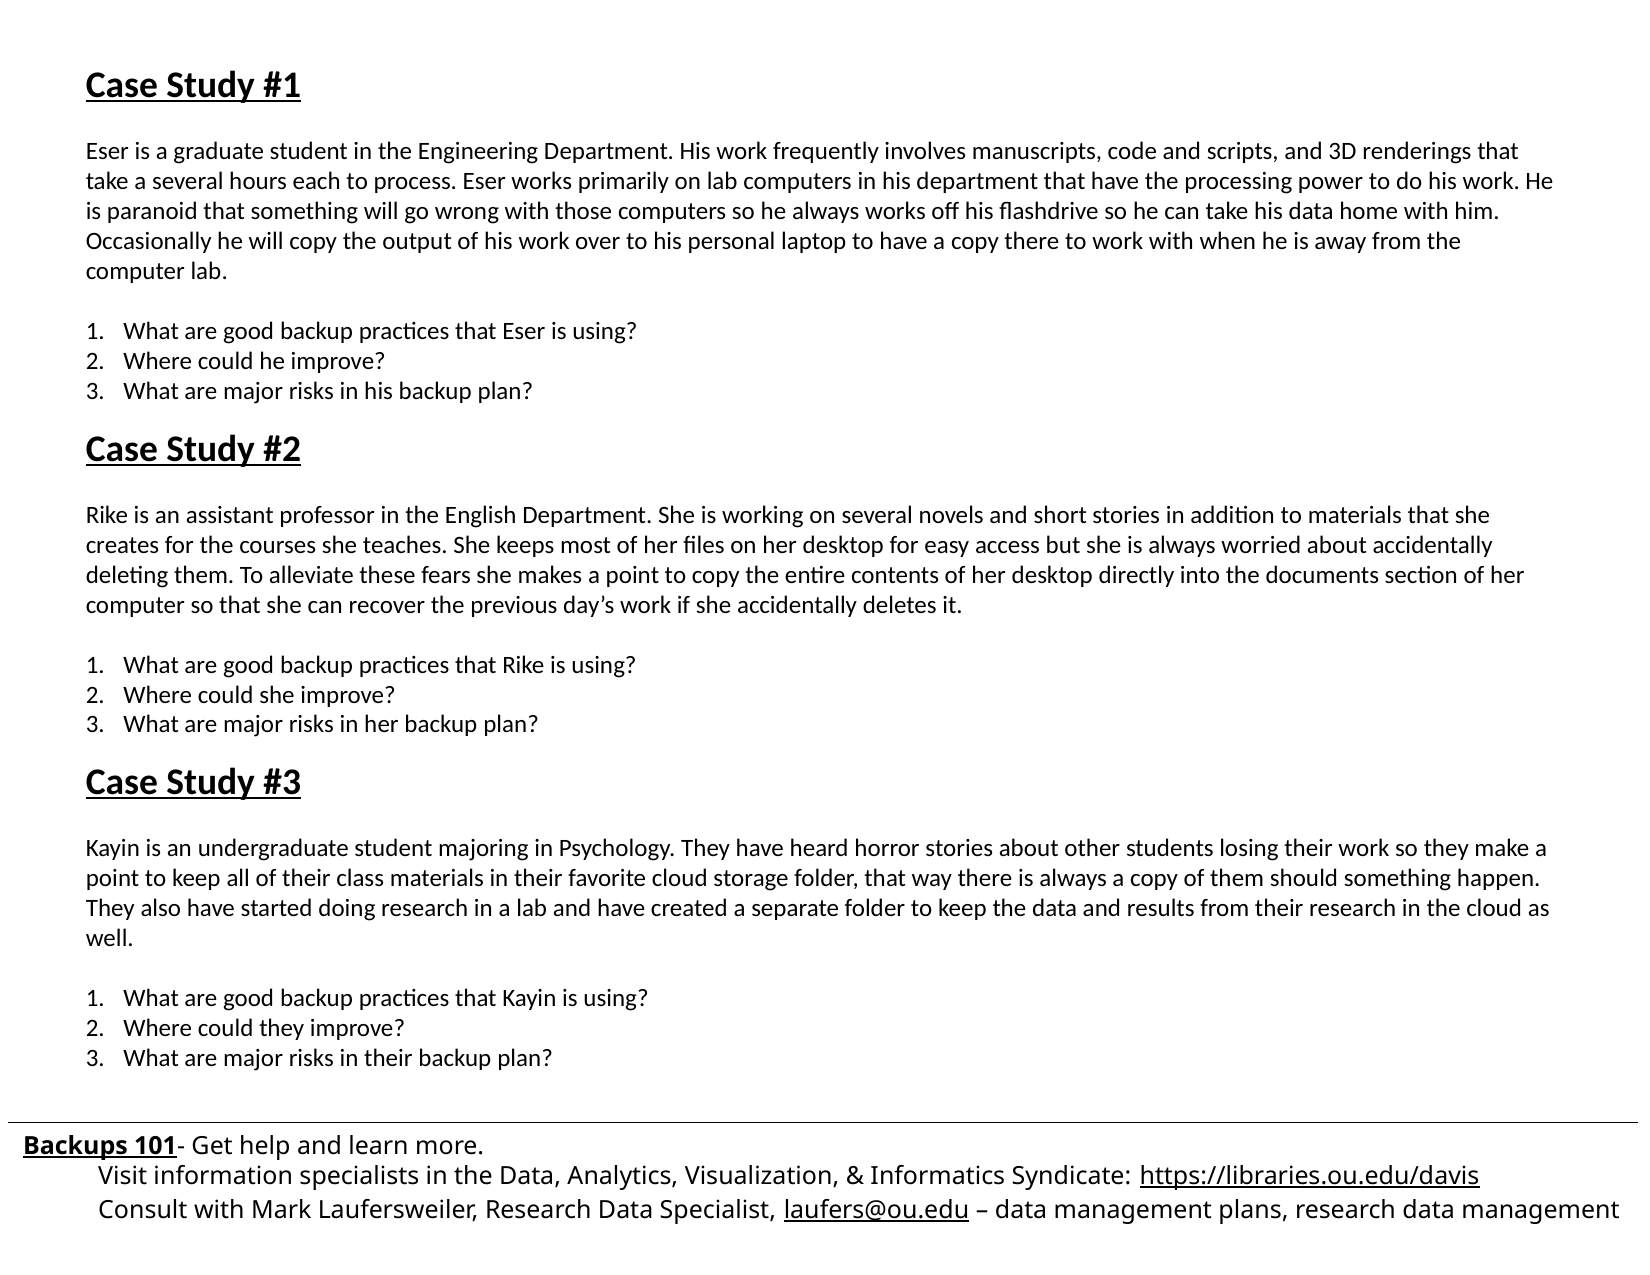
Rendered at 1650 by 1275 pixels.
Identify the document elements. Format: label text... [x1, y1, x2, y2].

text_box Case Study #2 Rike is an assistant professor in the English Department. She is working on several novels and short stories in addition to materials that she creates for the courses she teaches. She keeps most of her files on her desktop for easy access but she is always worried about accidentally deleting them. To alleviate these fears she makes a point to copy the entire contents of her desktop directly into the documents section of her computer so that she can recover the previous day’s work if she accidentally deletes it. What are good backup practices that Rike is using? Where could she improve? What are major risks in her backup plan? [70, 416, 1579, 746]
text_box Backups 101- Get help and learn more. Visit information specialists in the Data, Analytics, Visualization, & Informatics Syndicate: https://libraries.ou.edu/davis Consult with Mark Laufersweiler, Research Data Specialist, laufers@ou.edu – data management plans, research data management [8, 1123, 1638, 1235]
text_box Case Study #1 Eser is a graduate student in the Engineering Department. His work frequently involves manuscripts, code and scripts, and 3D renderings that take a several hours each to process. Eser works primarily on lab computers in his department that have the processing power to do his work. He is paranoid that something will go wrong with those computers so he always works off his flashdrive so he can take his data home with him. Occasionally he will copy the output of his work over to his personal laptop to have a copy there to work with when he is away from the computer lab. What are good backup practices that Eser is using? Where could he improve? What are major risks in his backup plan? [70, 52, 1579, 412]
text_box Case Study #3 Kayin is an undergraduate student majoring in Psychology. They have heard horror stories about other students losing their work so they make a point to keep all of their class materials in their favorite cloud storage folder, that way there is always a copy of them should something happen. They also have started doing research in a lab and have created a separate folder to keep the data and results from their research in the cloud as well. What are good backup practices that Kayin is using? Where could they improve? What are major risks in their backup plan? [70, 749, 1579, 1079]
